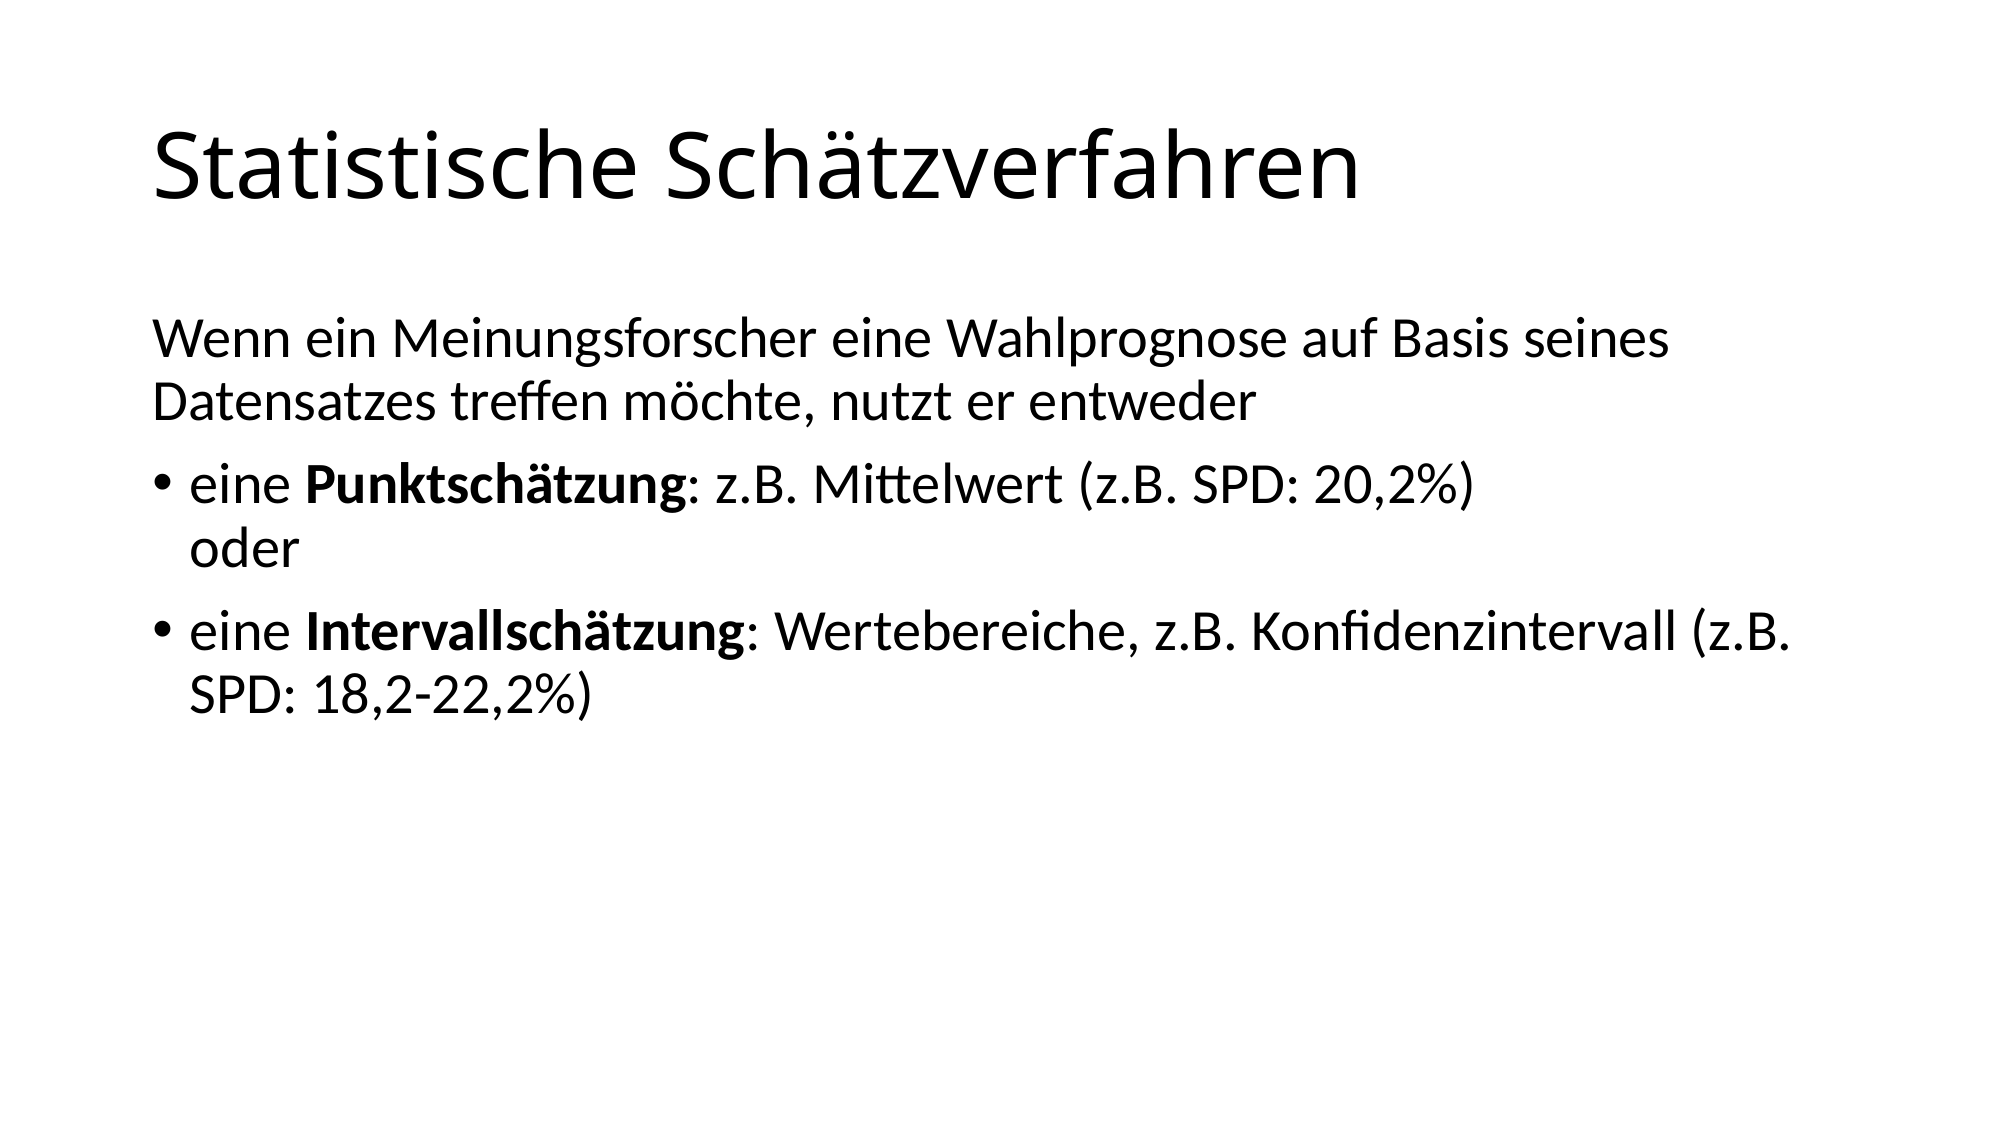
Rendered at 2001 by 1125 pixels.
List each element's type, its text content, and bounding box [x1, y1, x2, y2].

list Wenn ein Meinungsforscher eine Wahlprognose auf Basis seines Datensatzes treffen möchte, nutzt er entweder eine Punktschätzung: z.B. Mittelwert (z.B. SPD: 20,2%) oder eine Intervallschätzung: Wertebereiche, z.B. Konfidenzintervall (z.B. SPD: 18,2-22,2%) [137, 299, 1863, 1014]
title Statistische Schätzverfahren [137, 59, 1863, 278]
